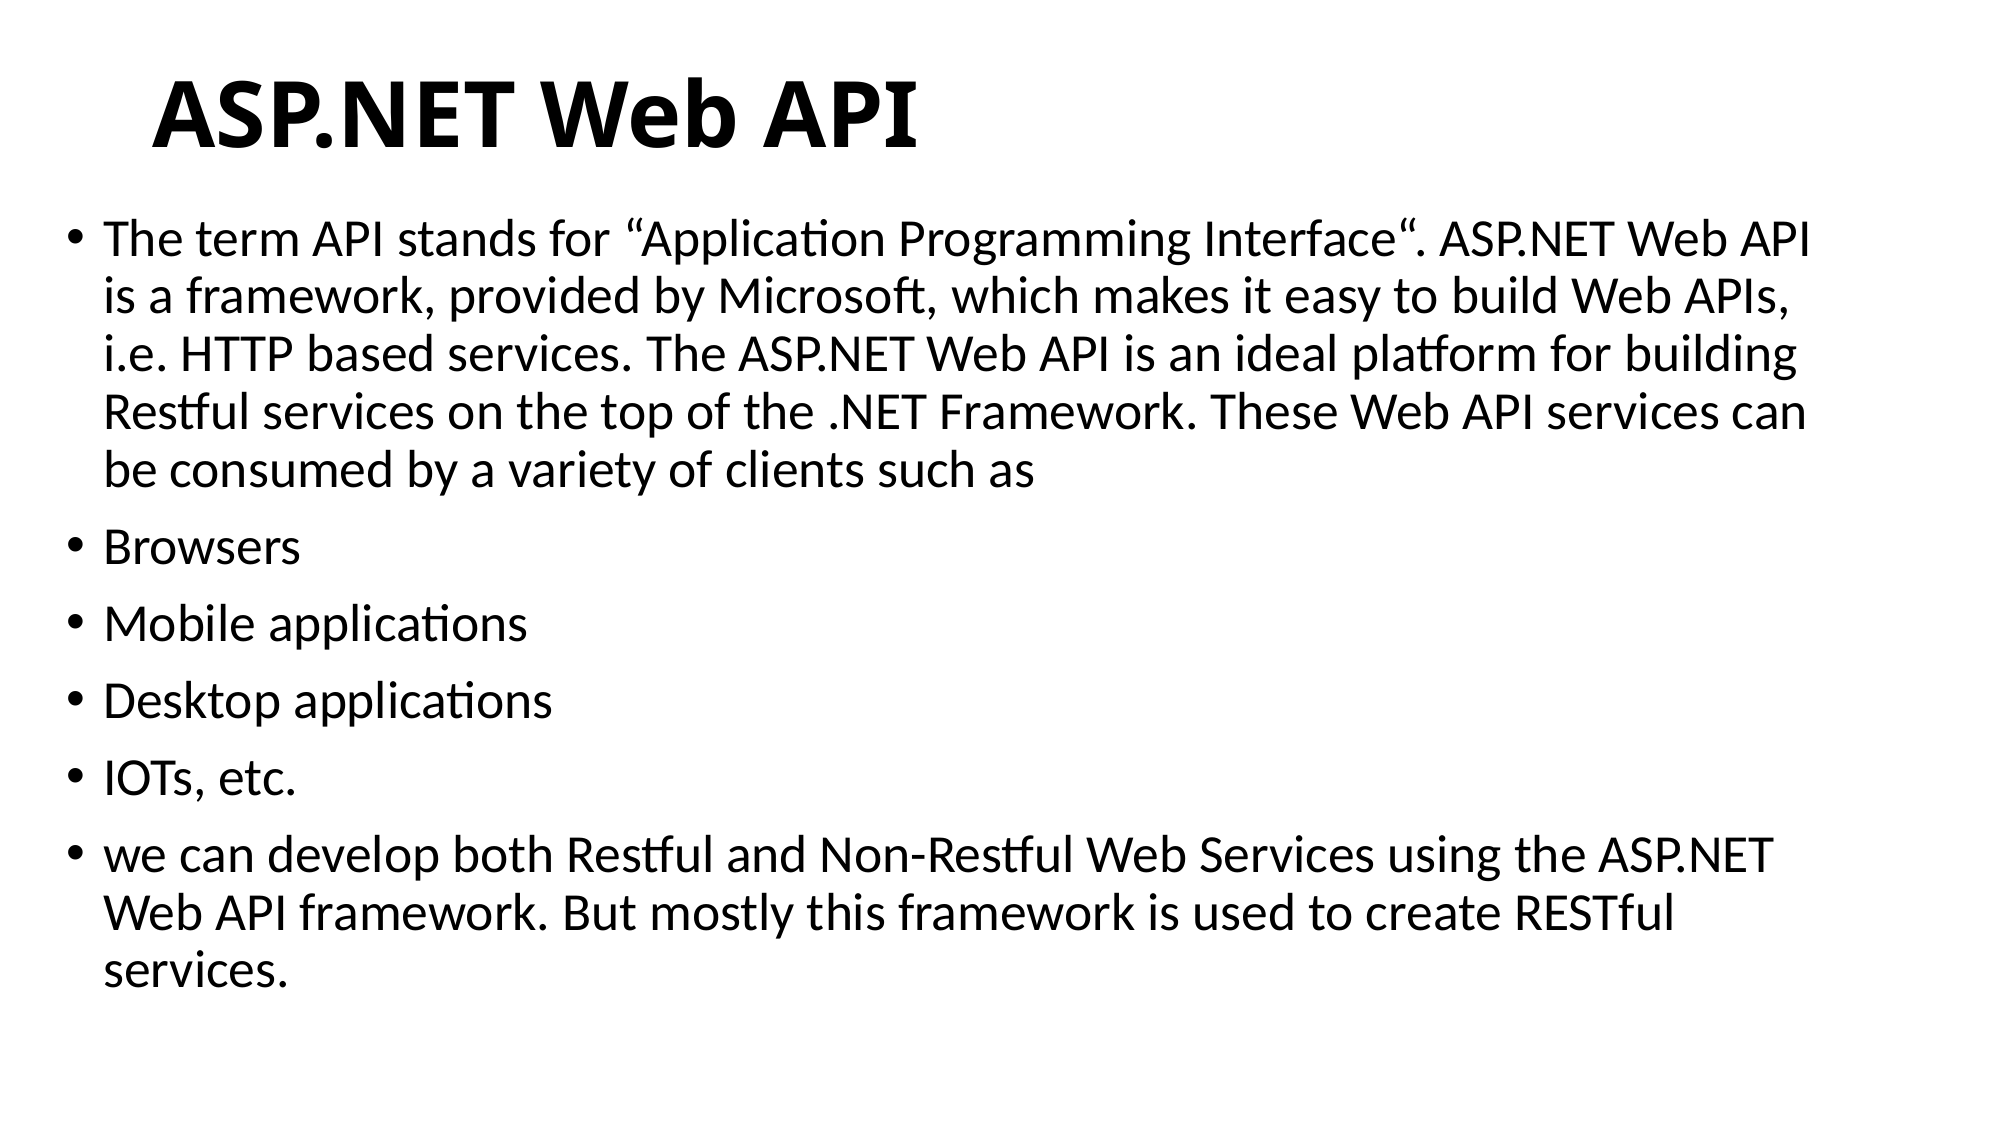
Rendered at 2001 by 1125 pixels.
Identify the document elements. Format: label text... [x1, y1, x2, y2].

list The term API stands for “Application Programming Interface“. ASP.NET Web API is a framework, provided by Microsoft, which makes it easy to build Web APIs, i.e. HTTP based services. The ASP.NET Web API is an ideal platform for building Restful services on the top of the .NET Framework. These Web API services can be consumed by a variety of clients such as Browsers Mobile applications Desktop applications IOTs, etc. we can develop both Restful and Non-Restful Web Services using the ASP.NET Web API framework. But mostly this framework is used to create RESTful services. [50, 202, 1863, 1014]
title ASP.NET Web API [137, 59, 1863, 177]
